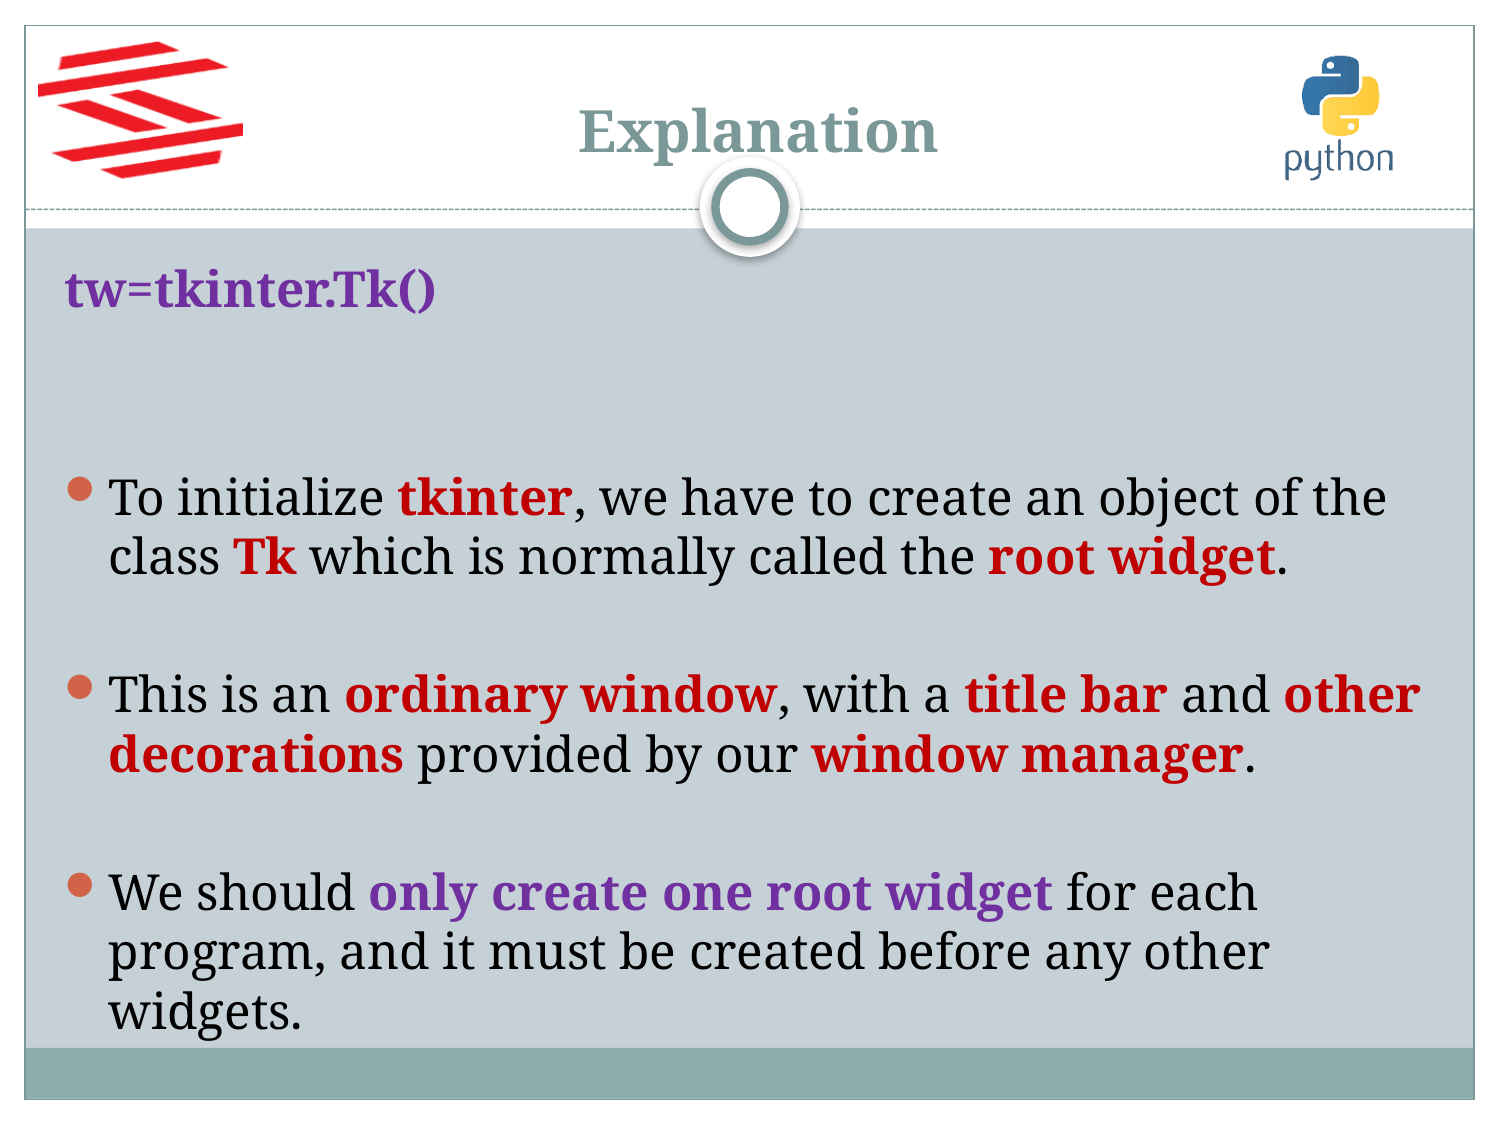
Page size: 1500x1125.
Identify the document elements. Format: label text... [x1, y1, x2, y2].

title Explanation [248, 46, 1459, 172]
picture [37, 40, 243, 185]
list tw=tkinter.Tk() To initialize tkinter, we have to create an object of the class Tk which is normally called the root widget. This is an ordinary window, with a title bar and other decorations provided by our window manager. We should only create one root widget for each program, and it must be created before any other widgets. [49, 250, 1445, 1047]
picture [1206, 53, 1471, 186]
